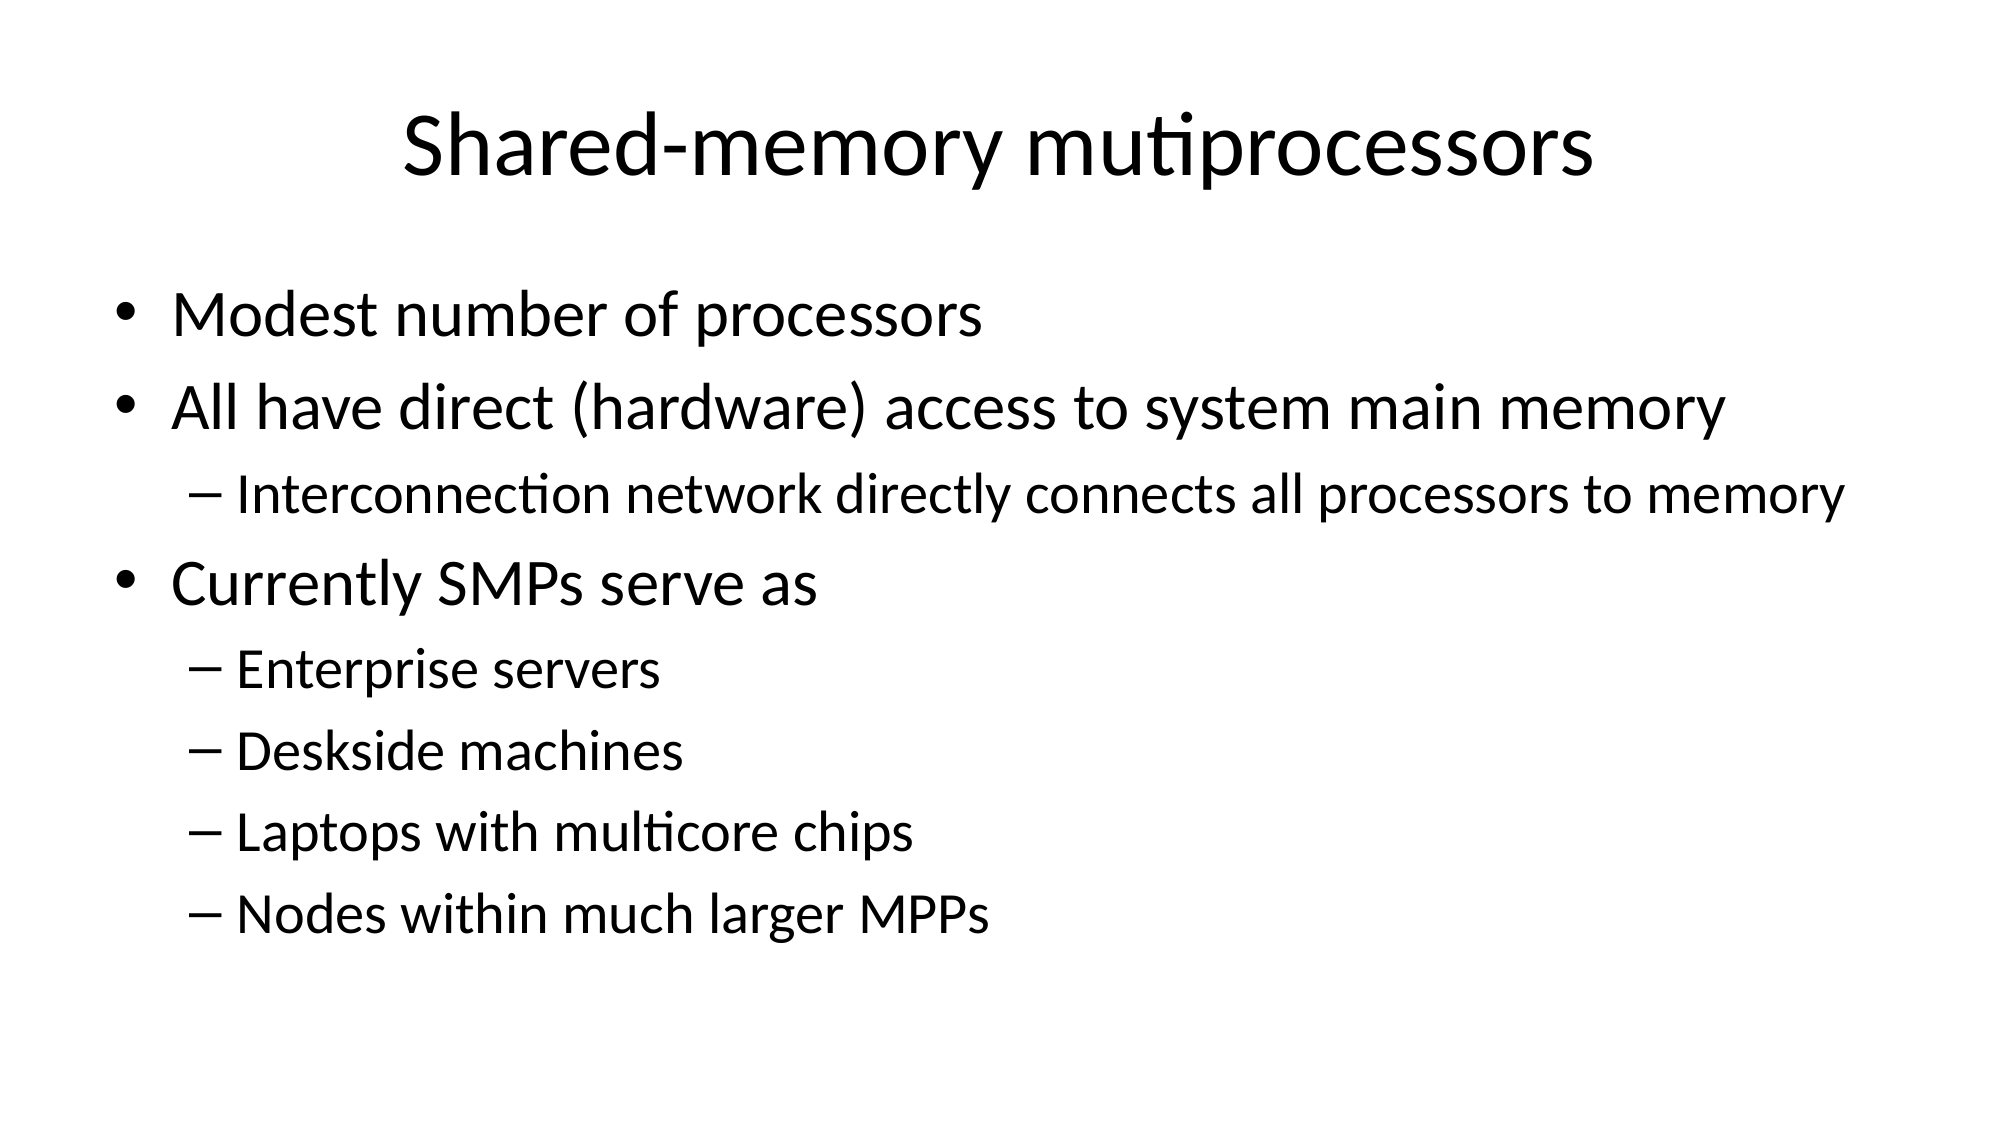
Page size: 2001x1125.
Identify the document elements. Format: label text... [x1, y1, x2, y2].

title Shared-memory mutiprocessors [99, 45, 1900, 233]
list Modest number of processors All have direct (hardware) access to system main memory Interconnection network directly connects all processors to memory Currently SMPs serve as Enterprise servers Deskside machines Laptops with multicore chips Nodes within much larger MPPs [99, 262, 1900, 1005]
